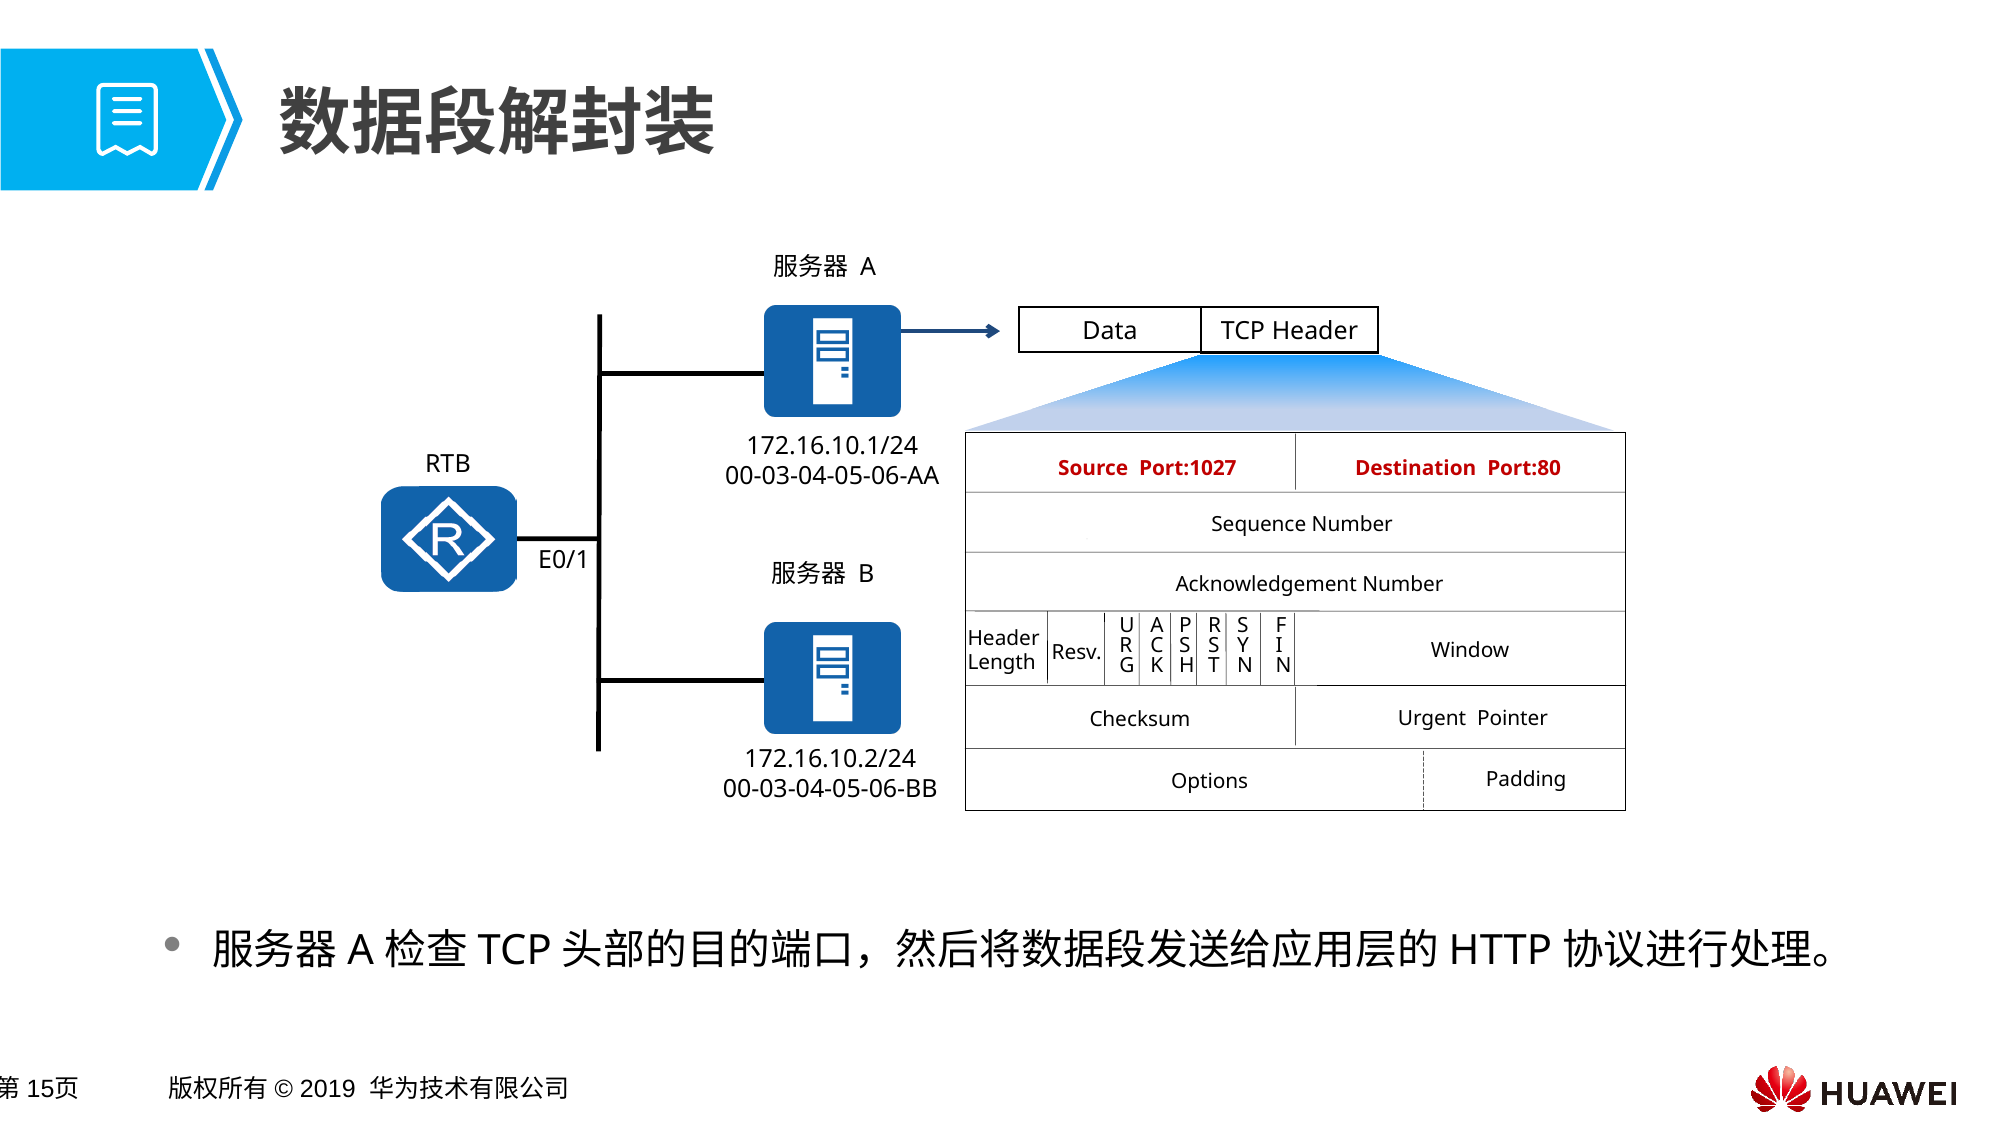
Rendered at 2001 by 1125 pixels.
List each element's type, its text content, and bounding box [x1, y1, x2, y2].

text_box 172.16.10.1/24 00-03-04-05-06-AA [710, 422, 955, 497]
picture [764, 305, 901, 417]
text_box 服务器 B [756, 550, 890, 596]
picture [1751, 1066, 1956, 1112]
picture [381, 485, 517, 592]
text_box 172.16.10.2/24 00-03-04-05-06-BB [708, 735, 947, 811]
text_box [966, 354, 1613, 430]
text_box E0/1 [523, 536, 605, 582]
text_box Data [1019, 306, 1201, 353]
title 数据段解封装 [261, 67, 1875, 173]
list 服务器A检查TCP头部的目的端口，然后将数据段发送给应用层的HTTP协议进行处理。 [149, 202, 1883, 971]
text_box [952, 432, 1627, 811]
text_box 服务器 A [759, 243, 891, 289]
text_box TCP Header [1200, 307, 1378, 353]
text_box RTB [410, 440, 486, 484]
picture [764, 622, 901, 735]
